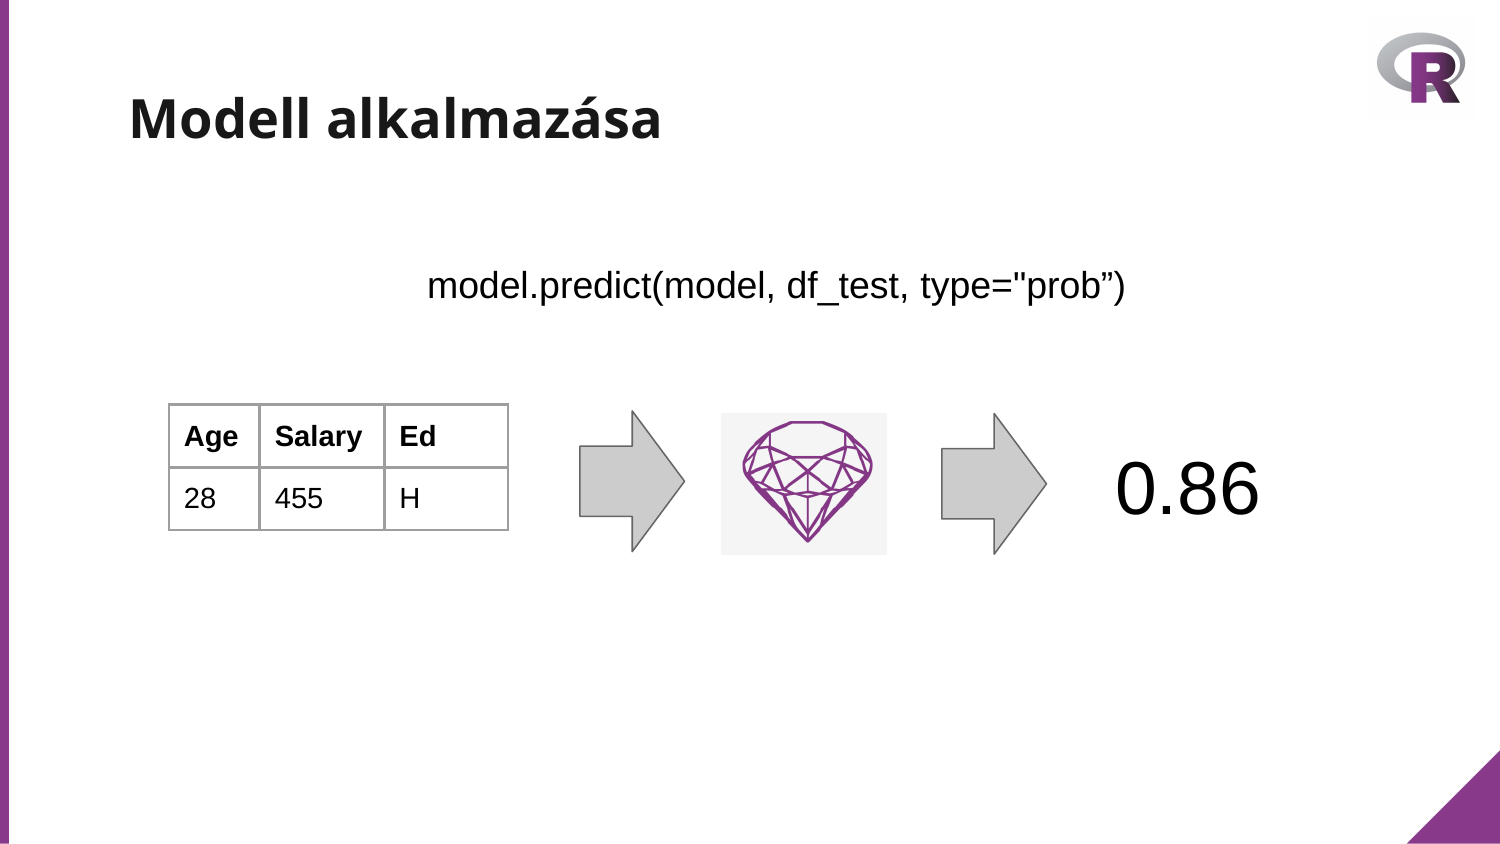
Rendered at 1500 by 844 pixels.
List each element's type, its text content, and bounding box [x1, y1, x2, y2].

table_header Salary [261, 406, 383, 466]
text_box 0.86 [1099, 424, 1330, 539]
table_cell H [386, 469, 507, 529]
table_cell 455 [261, 469, 383, 529]
text_box model.predict(model, df_test, type="prob”) [412, 228, 1255, 339]
table_header Ed [386, 406, 507, 466]
table_header Age [170, 406, 258, 466]
text_box [579, 410, 685, 552]
text_box [941, 413, 1047, 555]
picture [720, 413, 888, 555]
picture [1367, 14, 1475, 122]
title Modell alkalmazása [113, 69, 804, 210]
table_cell 28 [170, 469, 258, 529]
